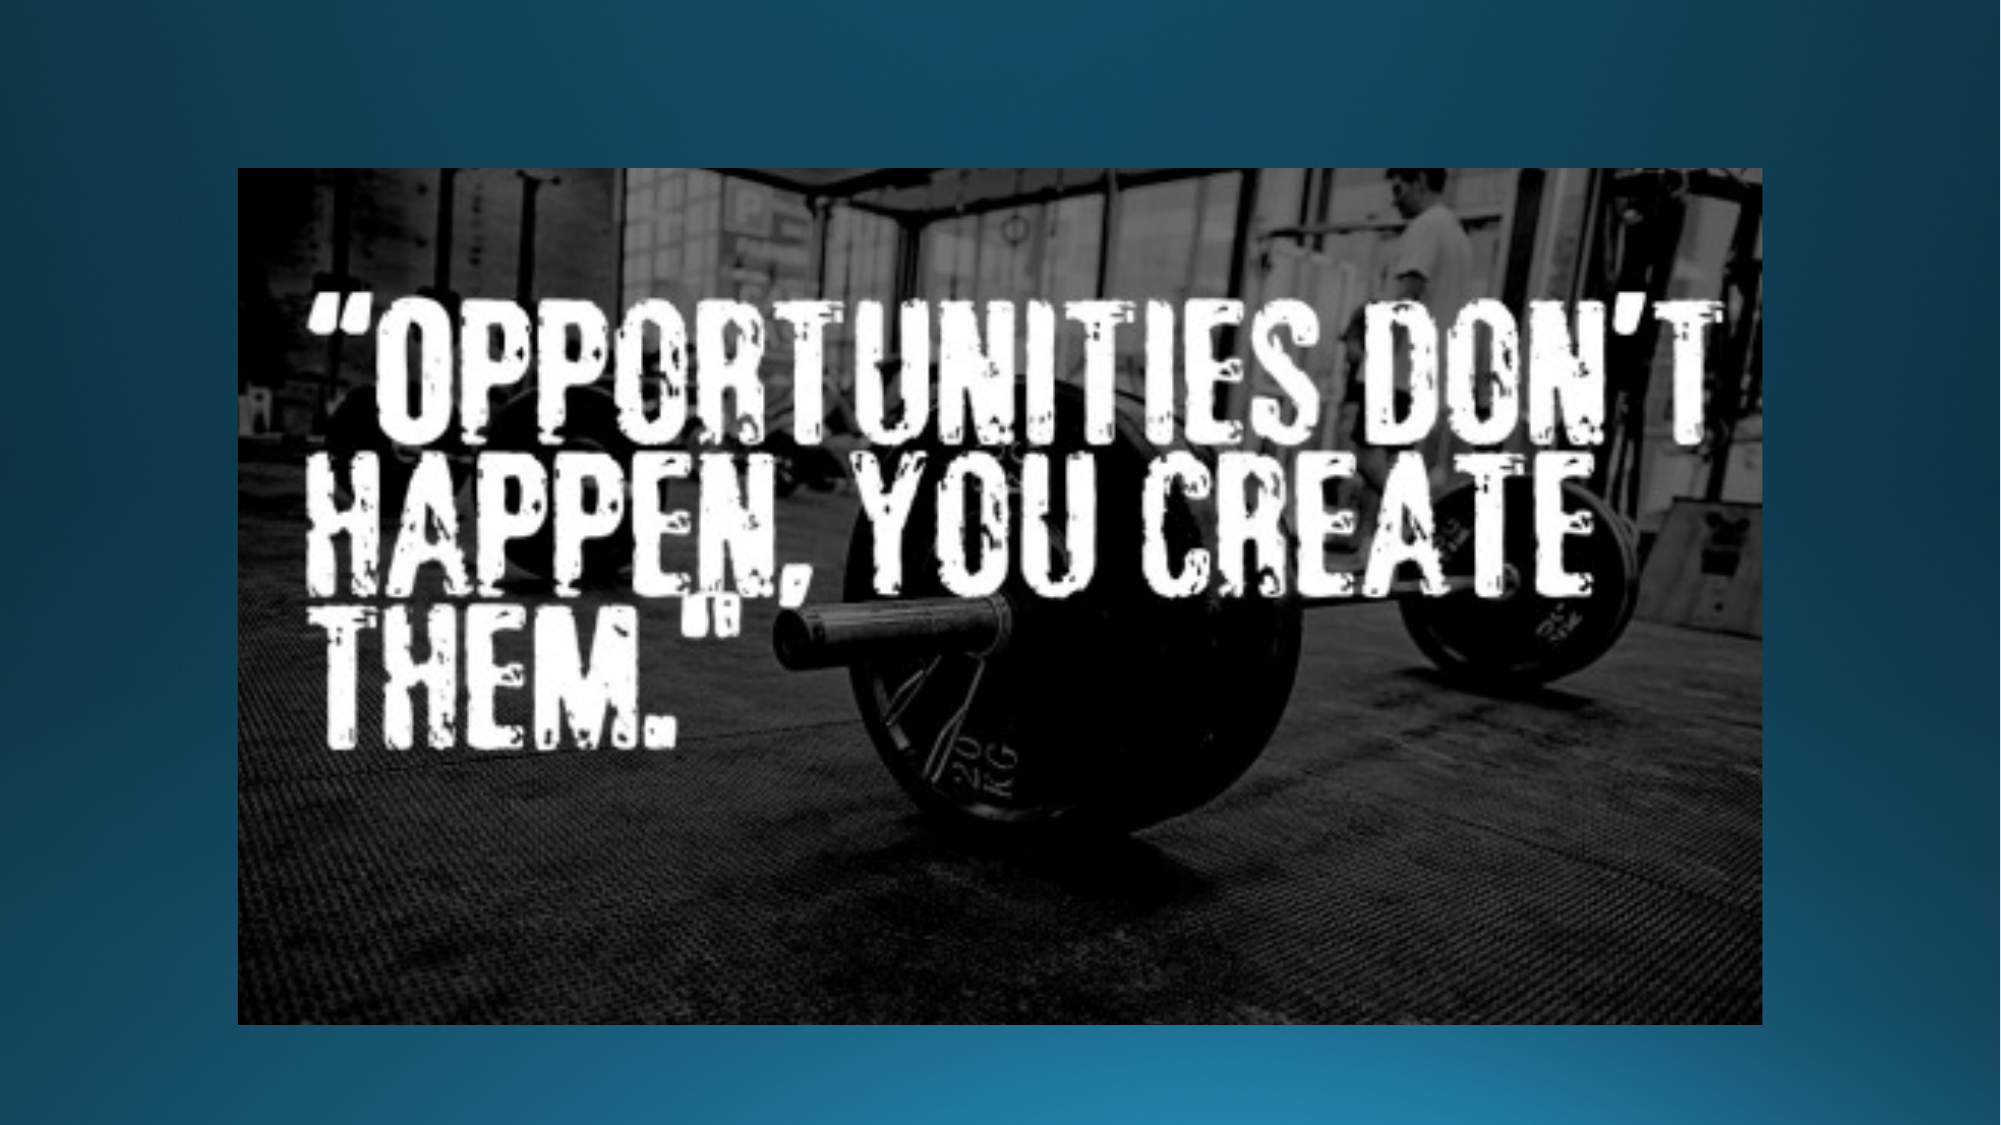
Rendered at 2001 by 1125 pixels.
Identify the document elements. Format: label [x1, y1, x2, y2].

list [237, 168, 1763, 1025]
picture [0, 0, 2001, 1125]
